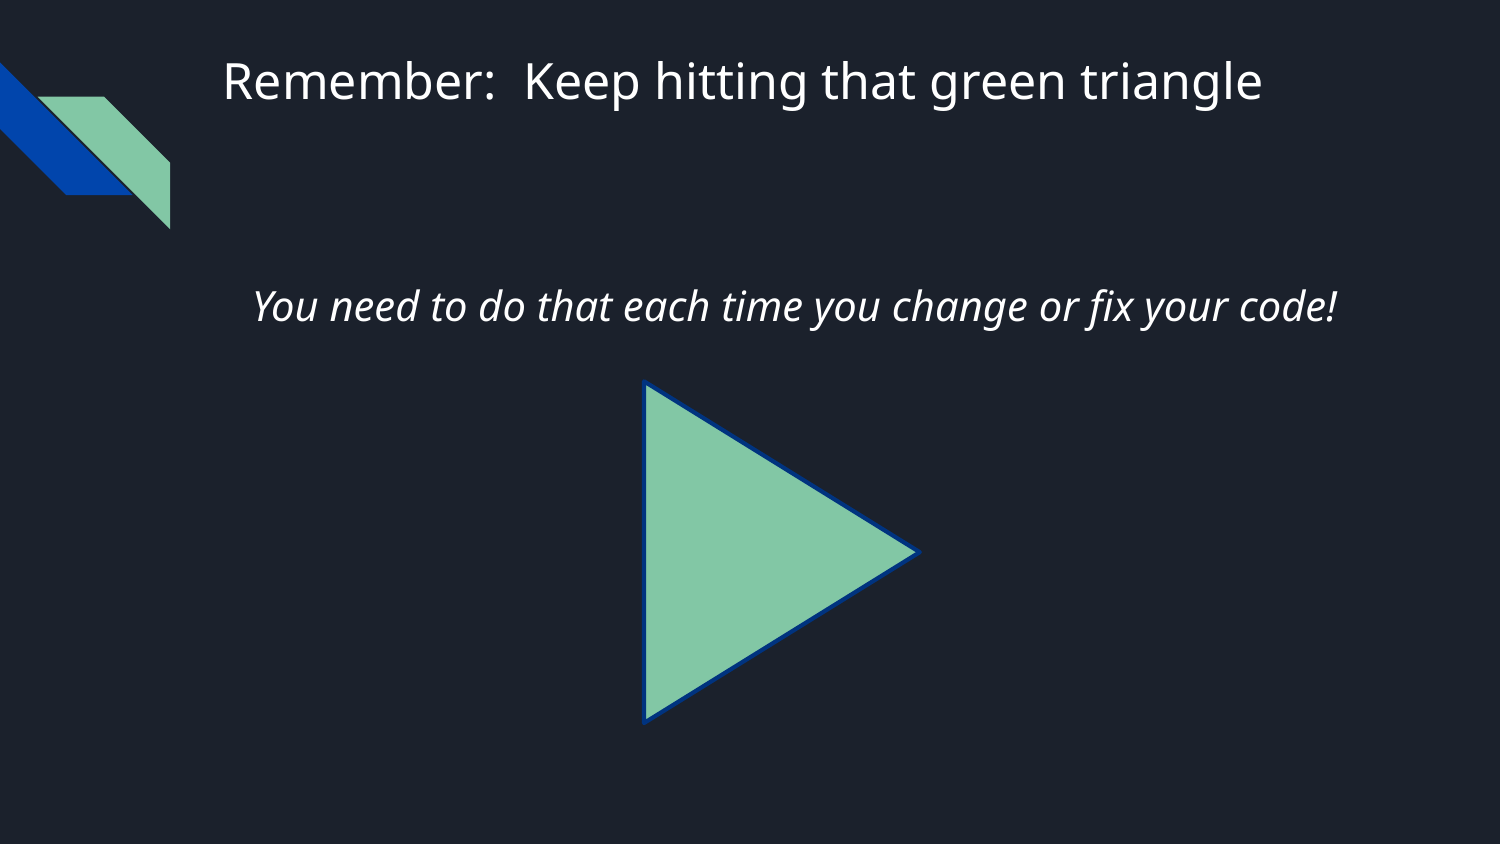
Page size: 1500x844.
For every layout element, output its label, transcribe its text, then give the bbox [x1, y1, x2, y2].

title Remember: Keep hitting that green triangle [207, 34, 1363, 149]
text_box [641, 379, 922, 725]
list You need to do that each time you change or fix your code! [212, 257, 1368, 735]
